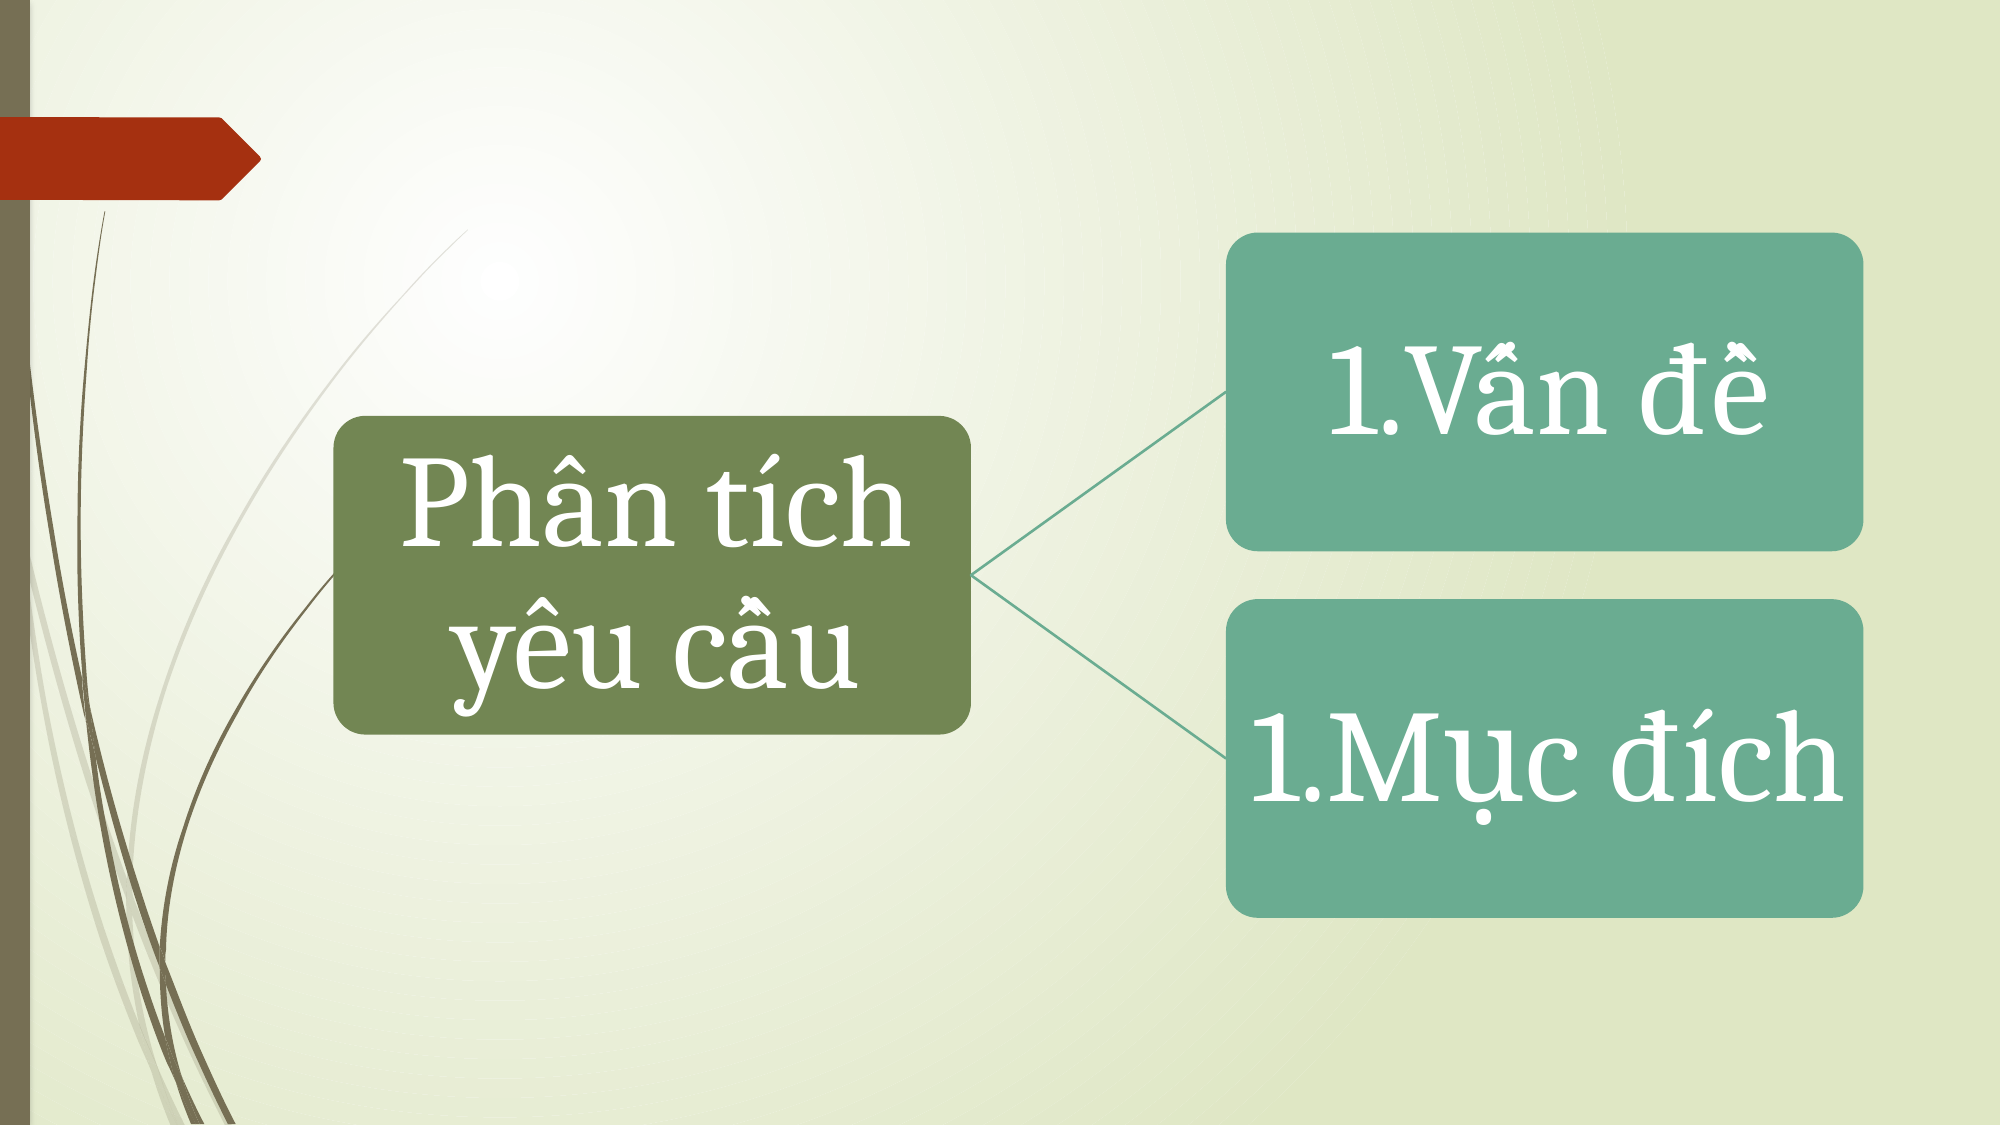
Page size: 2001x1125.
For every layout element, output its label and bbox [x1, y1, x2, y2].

text_box [332, 143, 1864, 1008]
